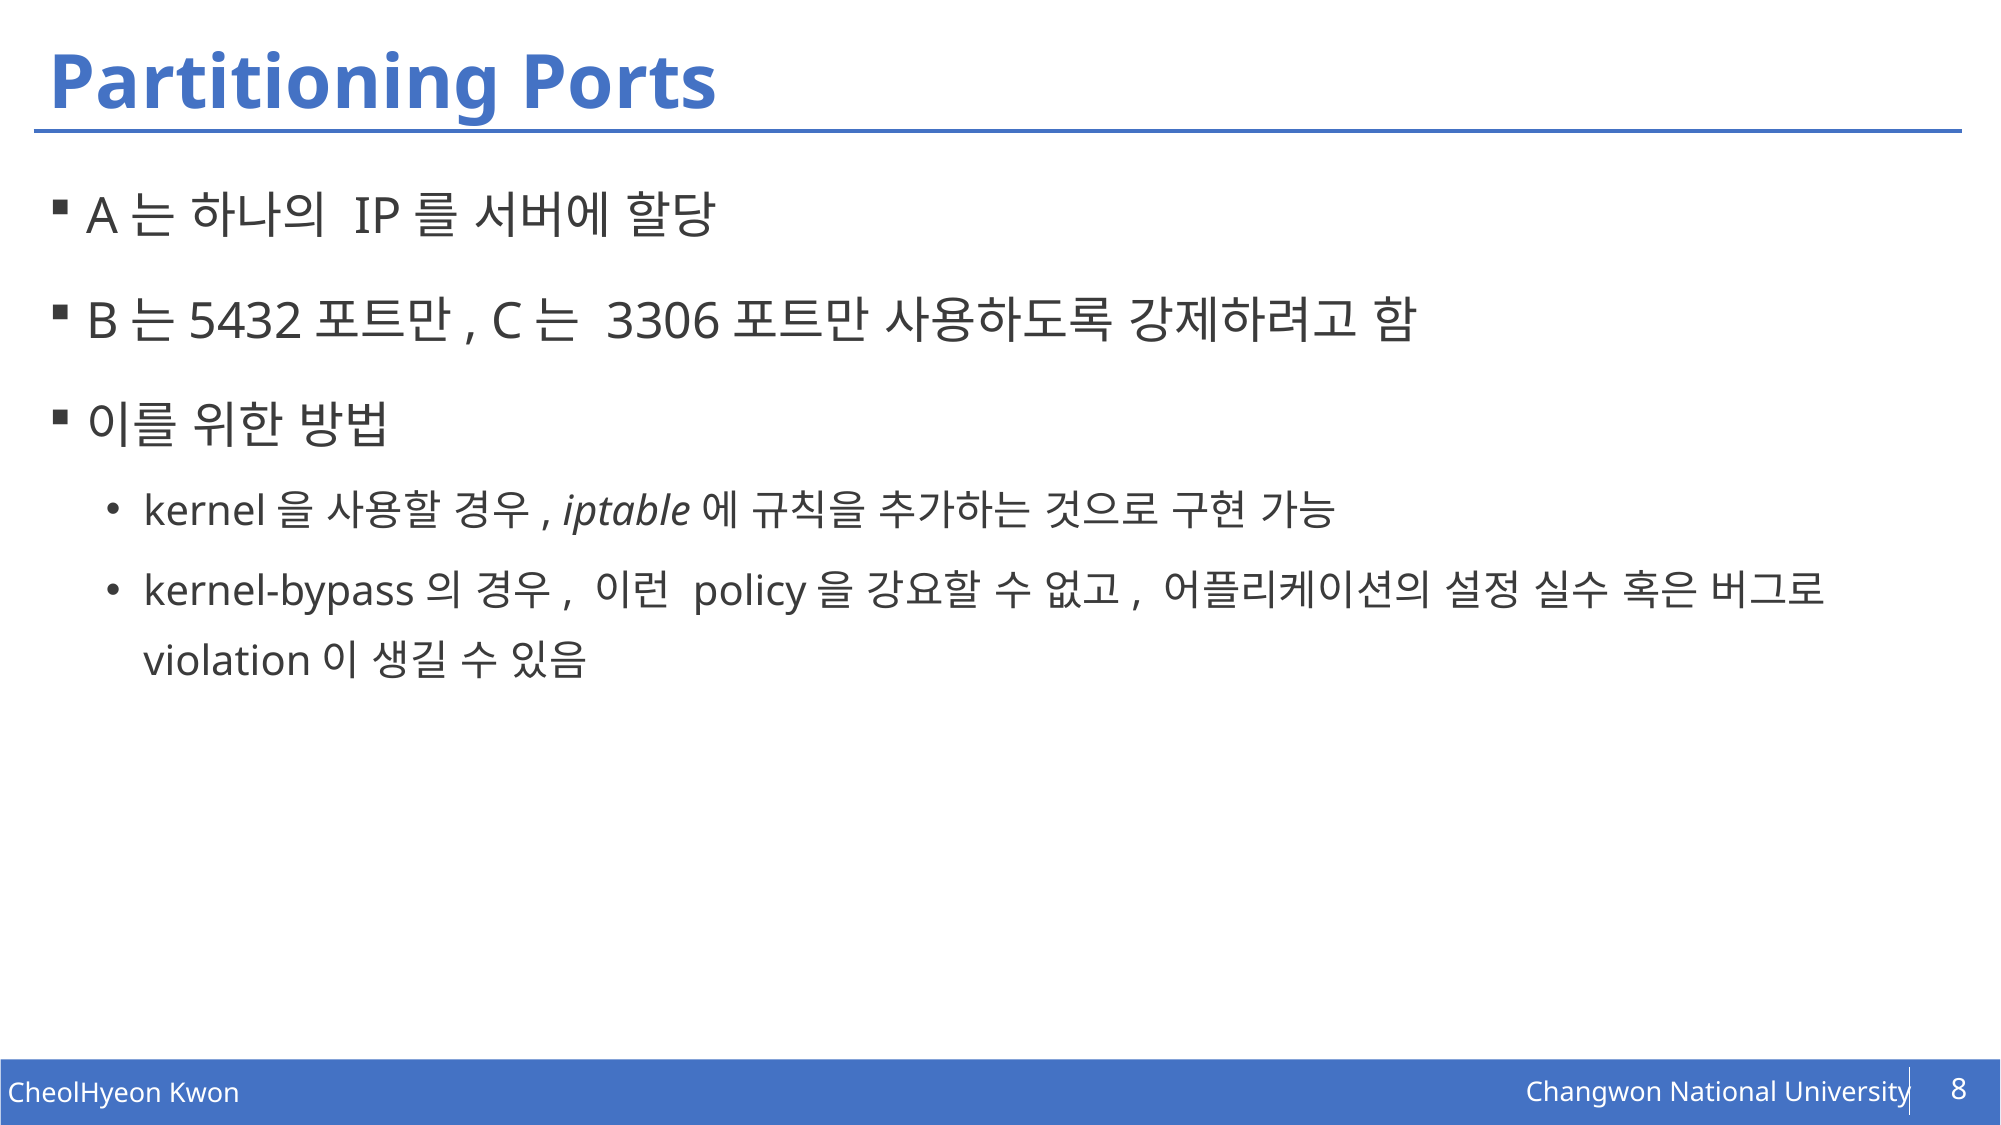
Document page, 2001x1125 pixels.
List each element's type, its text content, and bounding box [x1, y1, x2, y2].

title Partitioning Ports [33, 27, 1963, 143]
list A는 하나의 IP를 서버에 할당 B는5432포트만, C는 3306포트만 사용하도록 강제하려고 함 이를 위한 방법 kernel을 사용할 경우, iptable에 규칙을 추가하는 것으로 구현 가능 kernel-bypass의 경우, 이런 policy을 강요할 수 없고, 어플리케이션의 설정 실수 혹은 버그로 violation이 생길 수 있음 [33, 152, 1963, 997]
slide_number 8 [1922, 1060, 1996, 1121]
